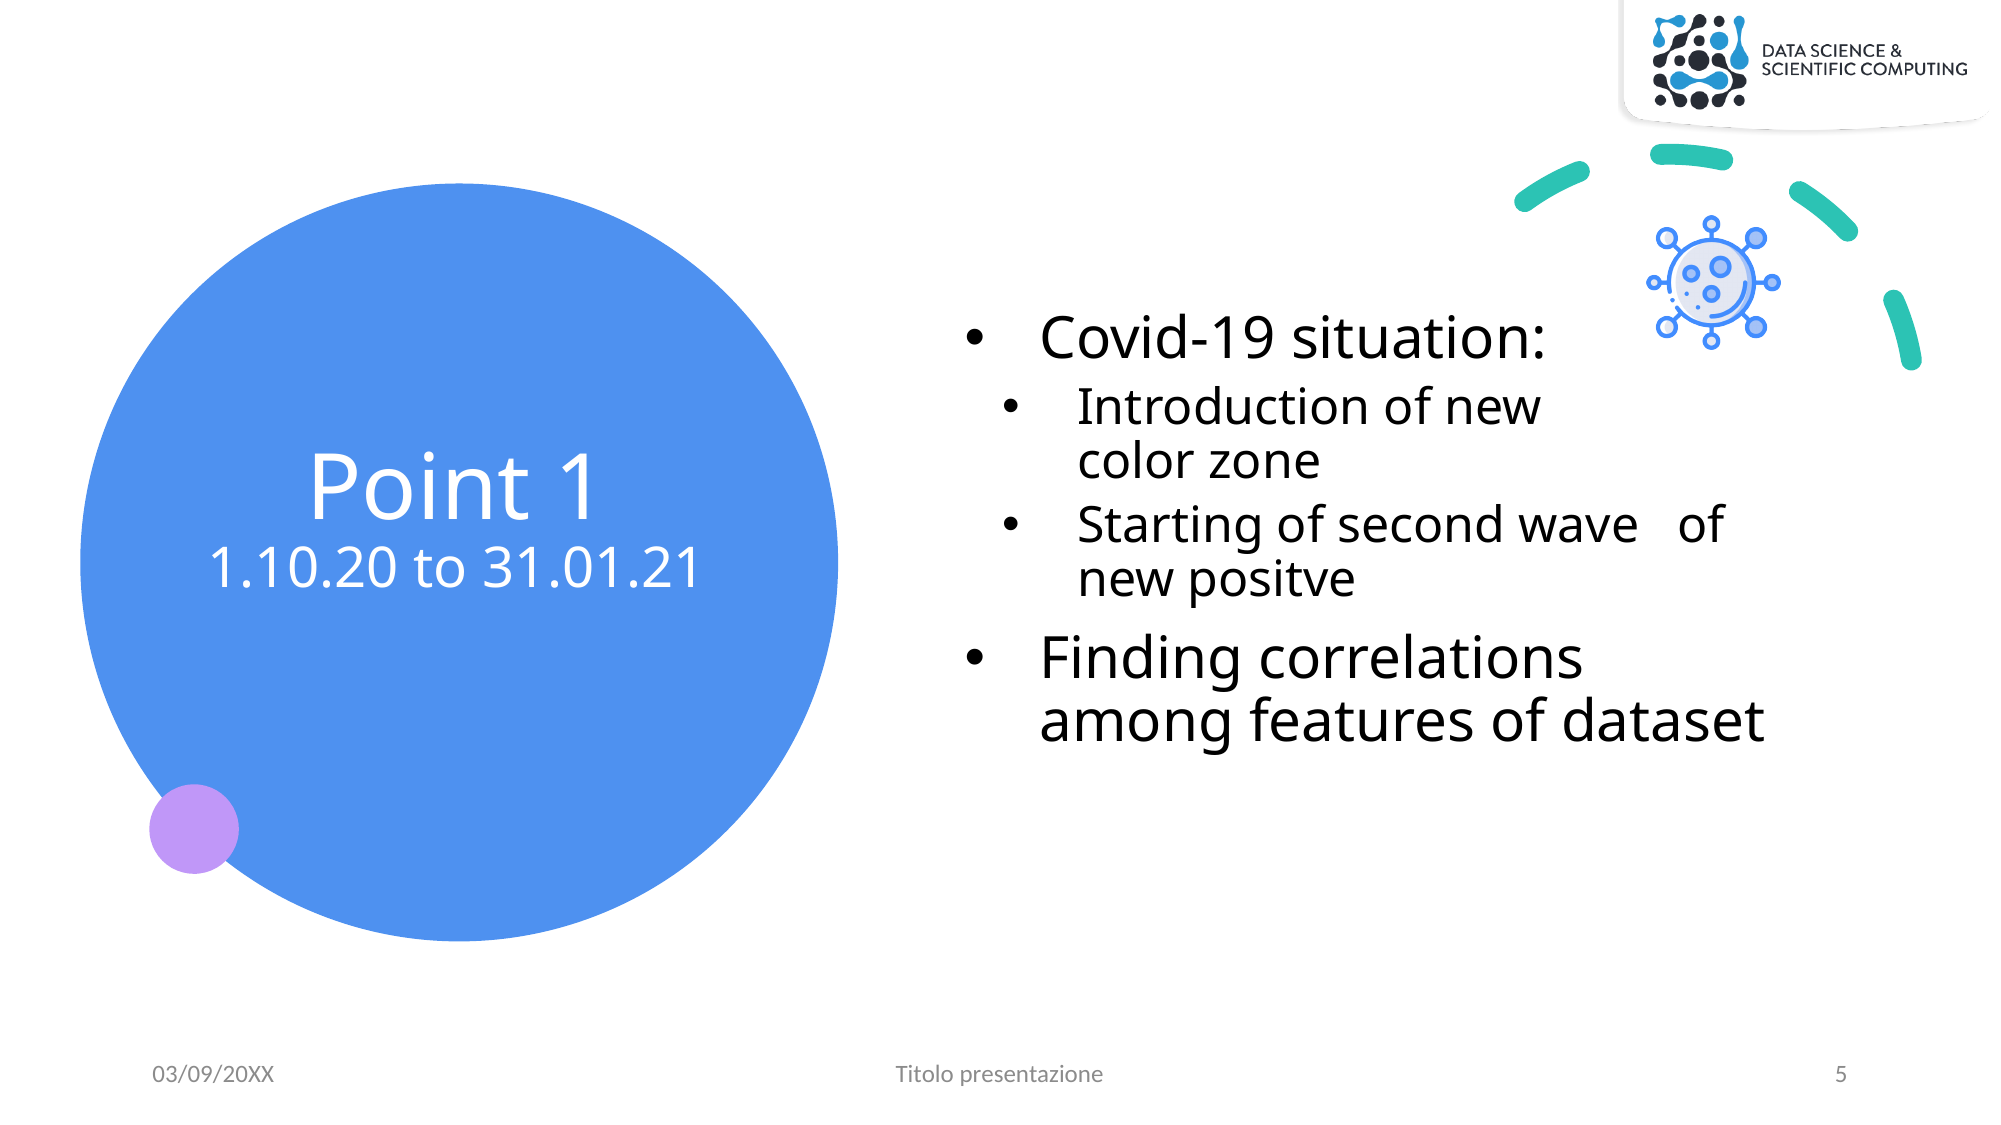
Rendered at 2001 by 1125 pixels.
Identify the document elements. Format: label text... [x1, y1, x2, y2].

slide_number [137, 1042, 588, 1103]
list Covid-19 situation: Introduction of new color zone Starting of second wave of new positve Finding correlations among features of dataset [949, 250, 1788, 896]
slide_number 5 [1412, 1042, 1863, 1103]
picture [1618, 0, 2000, 136]
picture [1646, 215, 1781, 350]
text_box Point 1 1.10.20 to 31.01.21 [115, 408, 799, 632]
footer Titolo presentazione [662, 1042, 1338, 1103]
